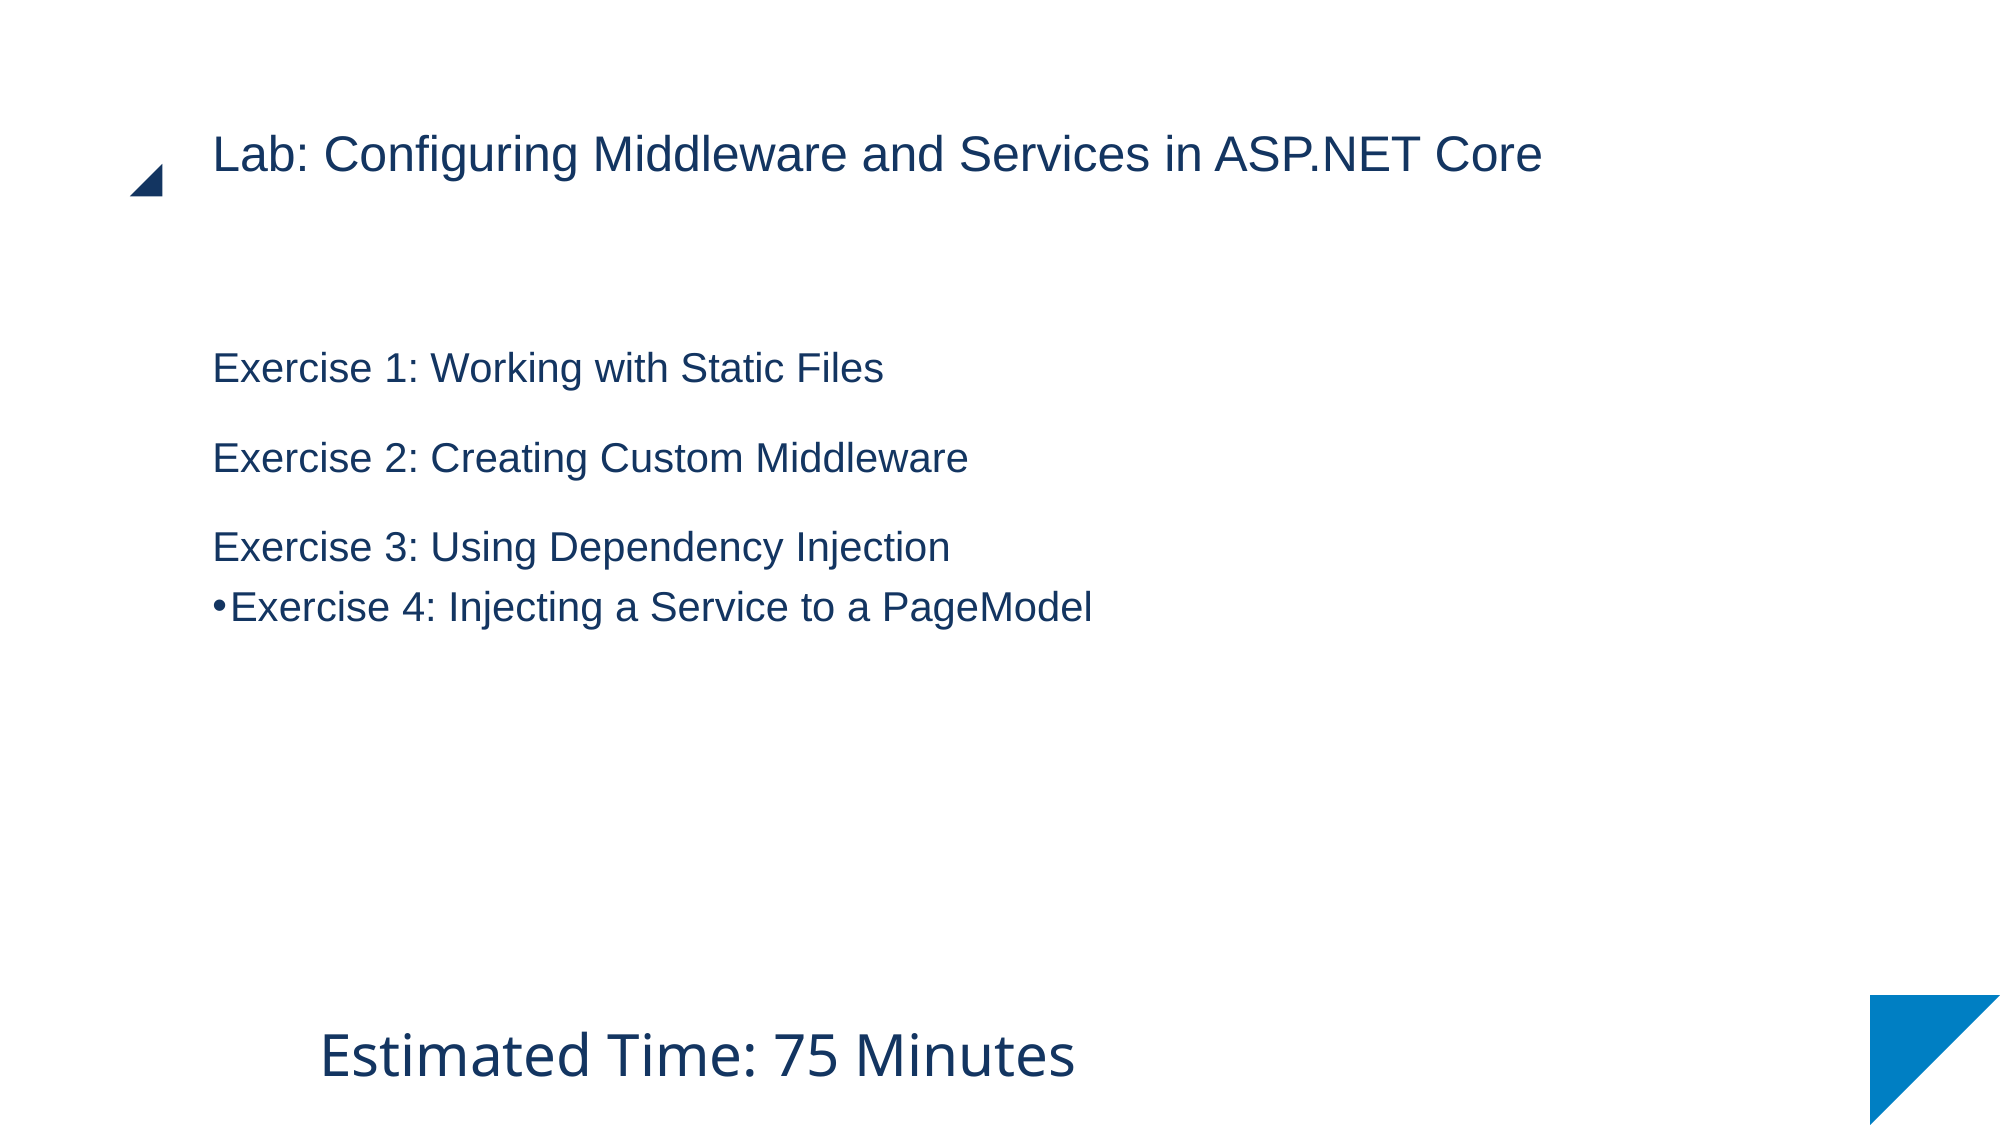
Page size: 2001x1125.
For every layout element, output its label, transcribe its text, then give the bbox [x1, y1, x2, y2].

title Lab: Configuring Middleware and Services in ASP.NET Core [212, 118, 1831, 331]
list Exercise 1: Working with Static Files Exercise 2: Creating Custom Middleware Exercise 3: Using Dependency Injection Exercise 4: Injecting a Service to a PageModel [212, 331, 1831, 1010]
text_box Estimated Time: 75 Minutes [304, 1011, 1092, 1096]
